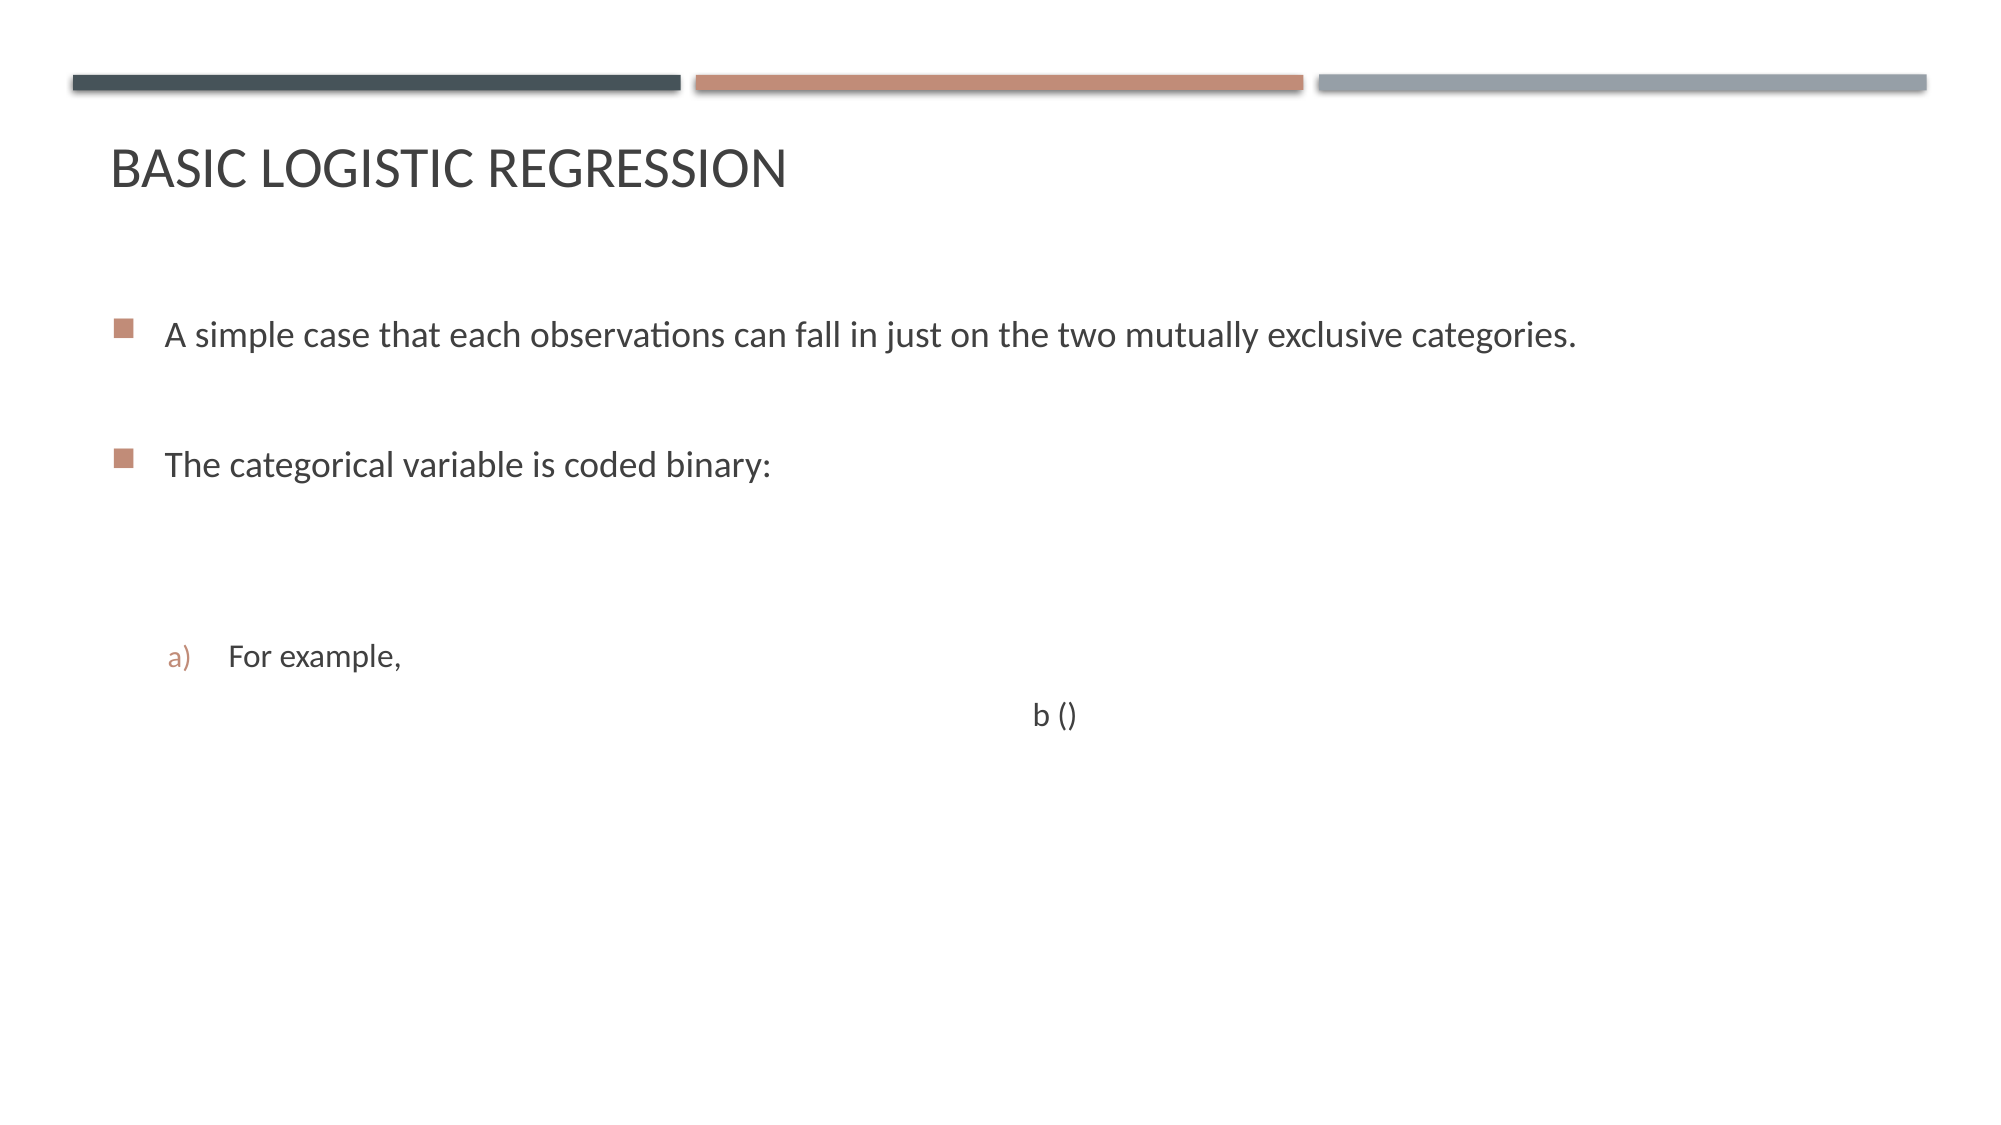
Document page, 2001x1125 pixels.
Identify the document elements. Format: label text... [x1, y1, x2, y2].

title Basic logistic regression [95, 115, 1905, 207]
